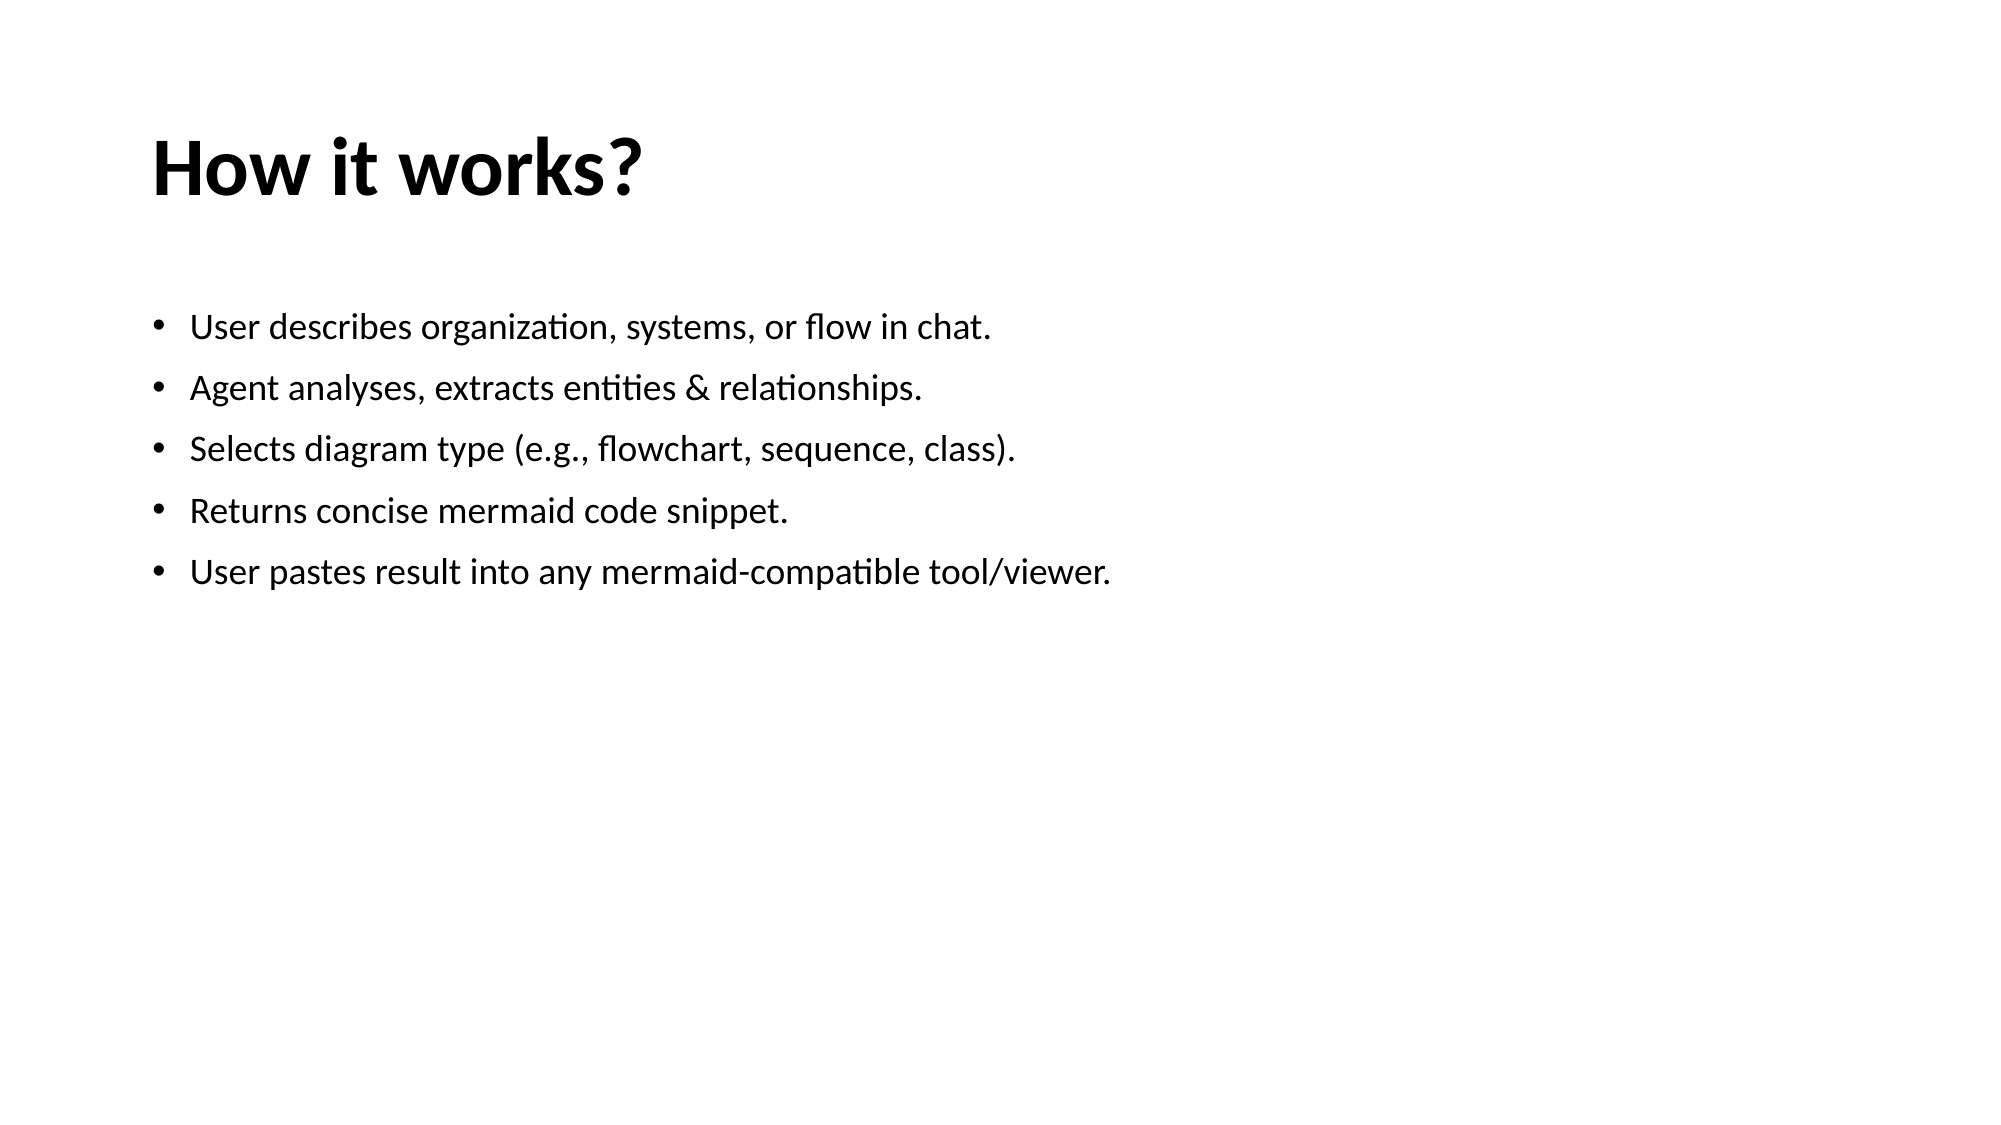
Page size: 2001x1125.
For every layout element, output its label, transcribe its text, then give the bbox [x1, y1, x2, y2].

title How it works? [137, 59, 1863, 278]
list User describes organization, systems, or flow in chat. Agent analyses, extracts entities & relationships. Selects diagram type (e.g., flowchart, sequence, class). Returns concise mermaid code snippet. User pastes result into any mermaid-compatible tool/viewer. [137, 299, 1863, 1014]
